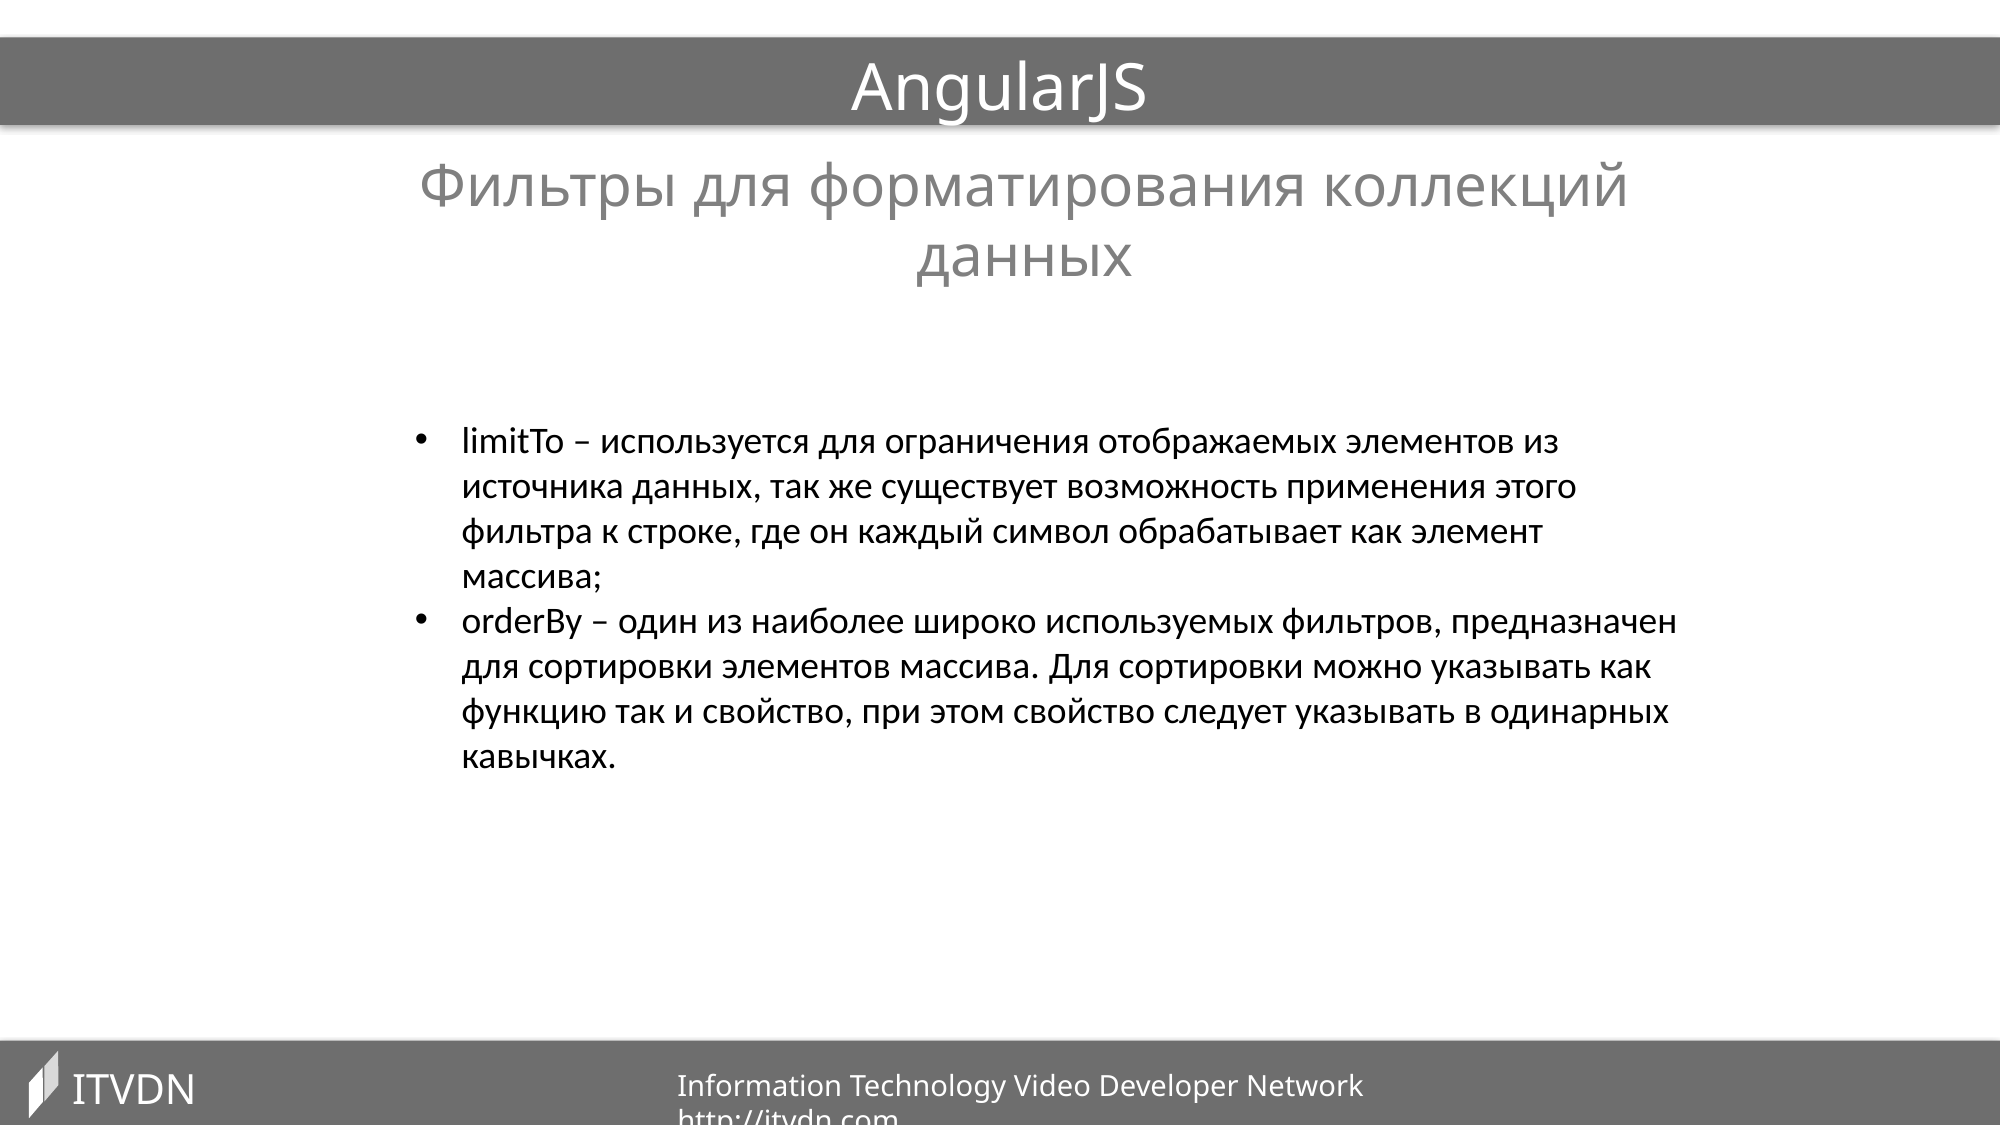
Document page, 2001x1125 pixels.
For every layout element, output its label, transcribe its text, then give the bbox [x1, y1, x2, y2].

text_box Information Technology Video Developer Network http://itvdn.com [662, 1059, 1963, 1125]
text_box ITVDN [63, 1055, 212, 1120]
text_box Фильтры для форматирования коллекций данных [349, 157, 1700, 279]
text_box [85, 235, 1927, 965]
text_box [0, 1037, 2000, 1125]
text_box [0, 34, 2000, 128]
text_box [28, 1050, 59, 1119]
text_box AngularJS [324, 37, 1675, 132]
text_box limitTo – используется для ограничения отображаемых элементов из источника данных, так же существует возможность применения этого фильтра к строке, где он каждый символ обрабатывает как элемент массива; orderBy – один из наиболее широко используемых фильтров, предназначен для сортировки элементов массива. Для сортировки можно указывать как функцию так и свойство, при этом свойство следует указывать в одинарных кавычках. [398, 406, 1702, 794]
